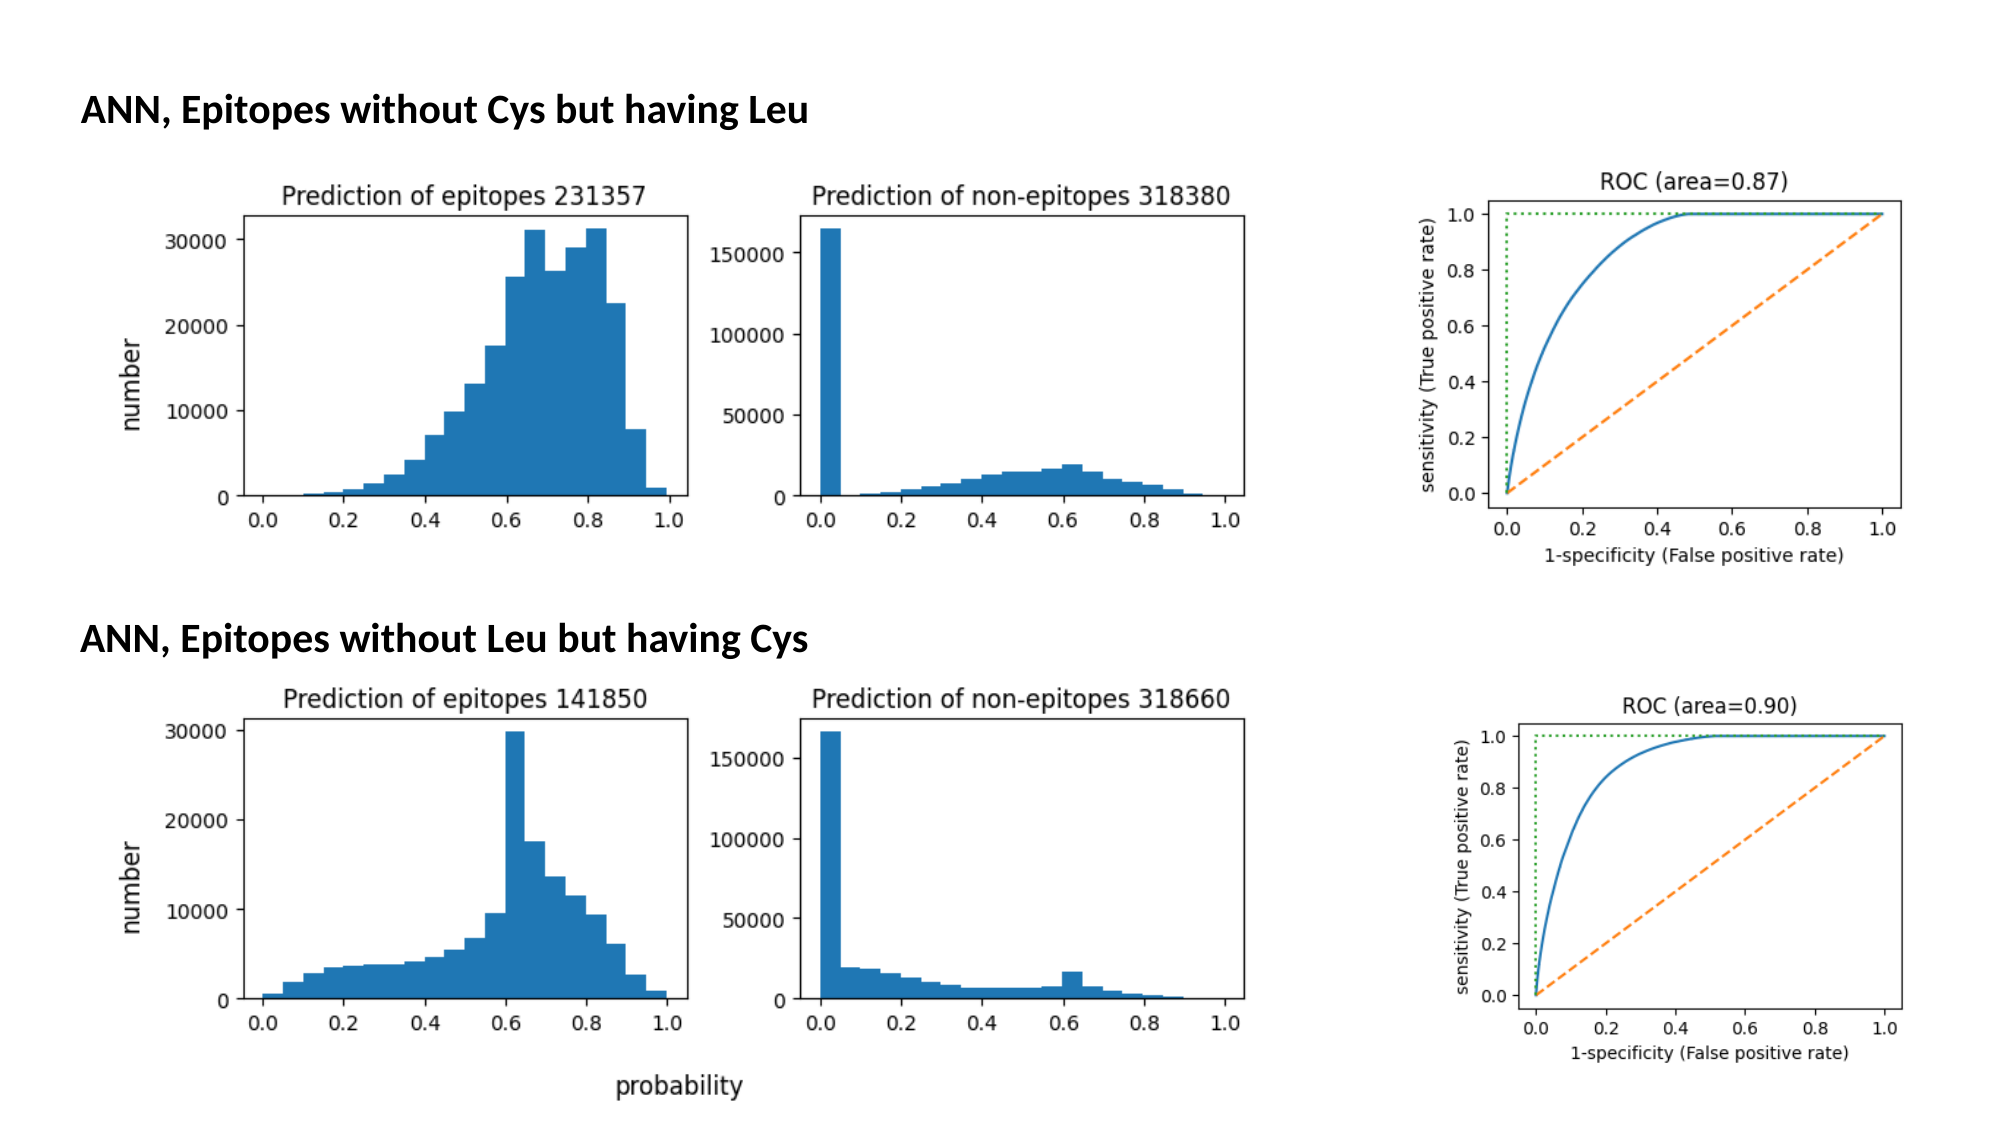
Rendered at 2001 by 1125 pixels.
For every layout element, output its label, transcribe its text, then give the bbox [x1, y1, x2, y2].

picture [1407, 158, 1914, 578]
picture [103, 673, 1257, 1114]
picture [1443, 684, 1914, 1074]
text_box ANN, Epitopes without Cys but having Leu [66, 74, 826, 140]
picture [103, 170, 1257, 547]
text_box ANN, Epitopes without Leu but having Cys [65, 603, 825, 669]
